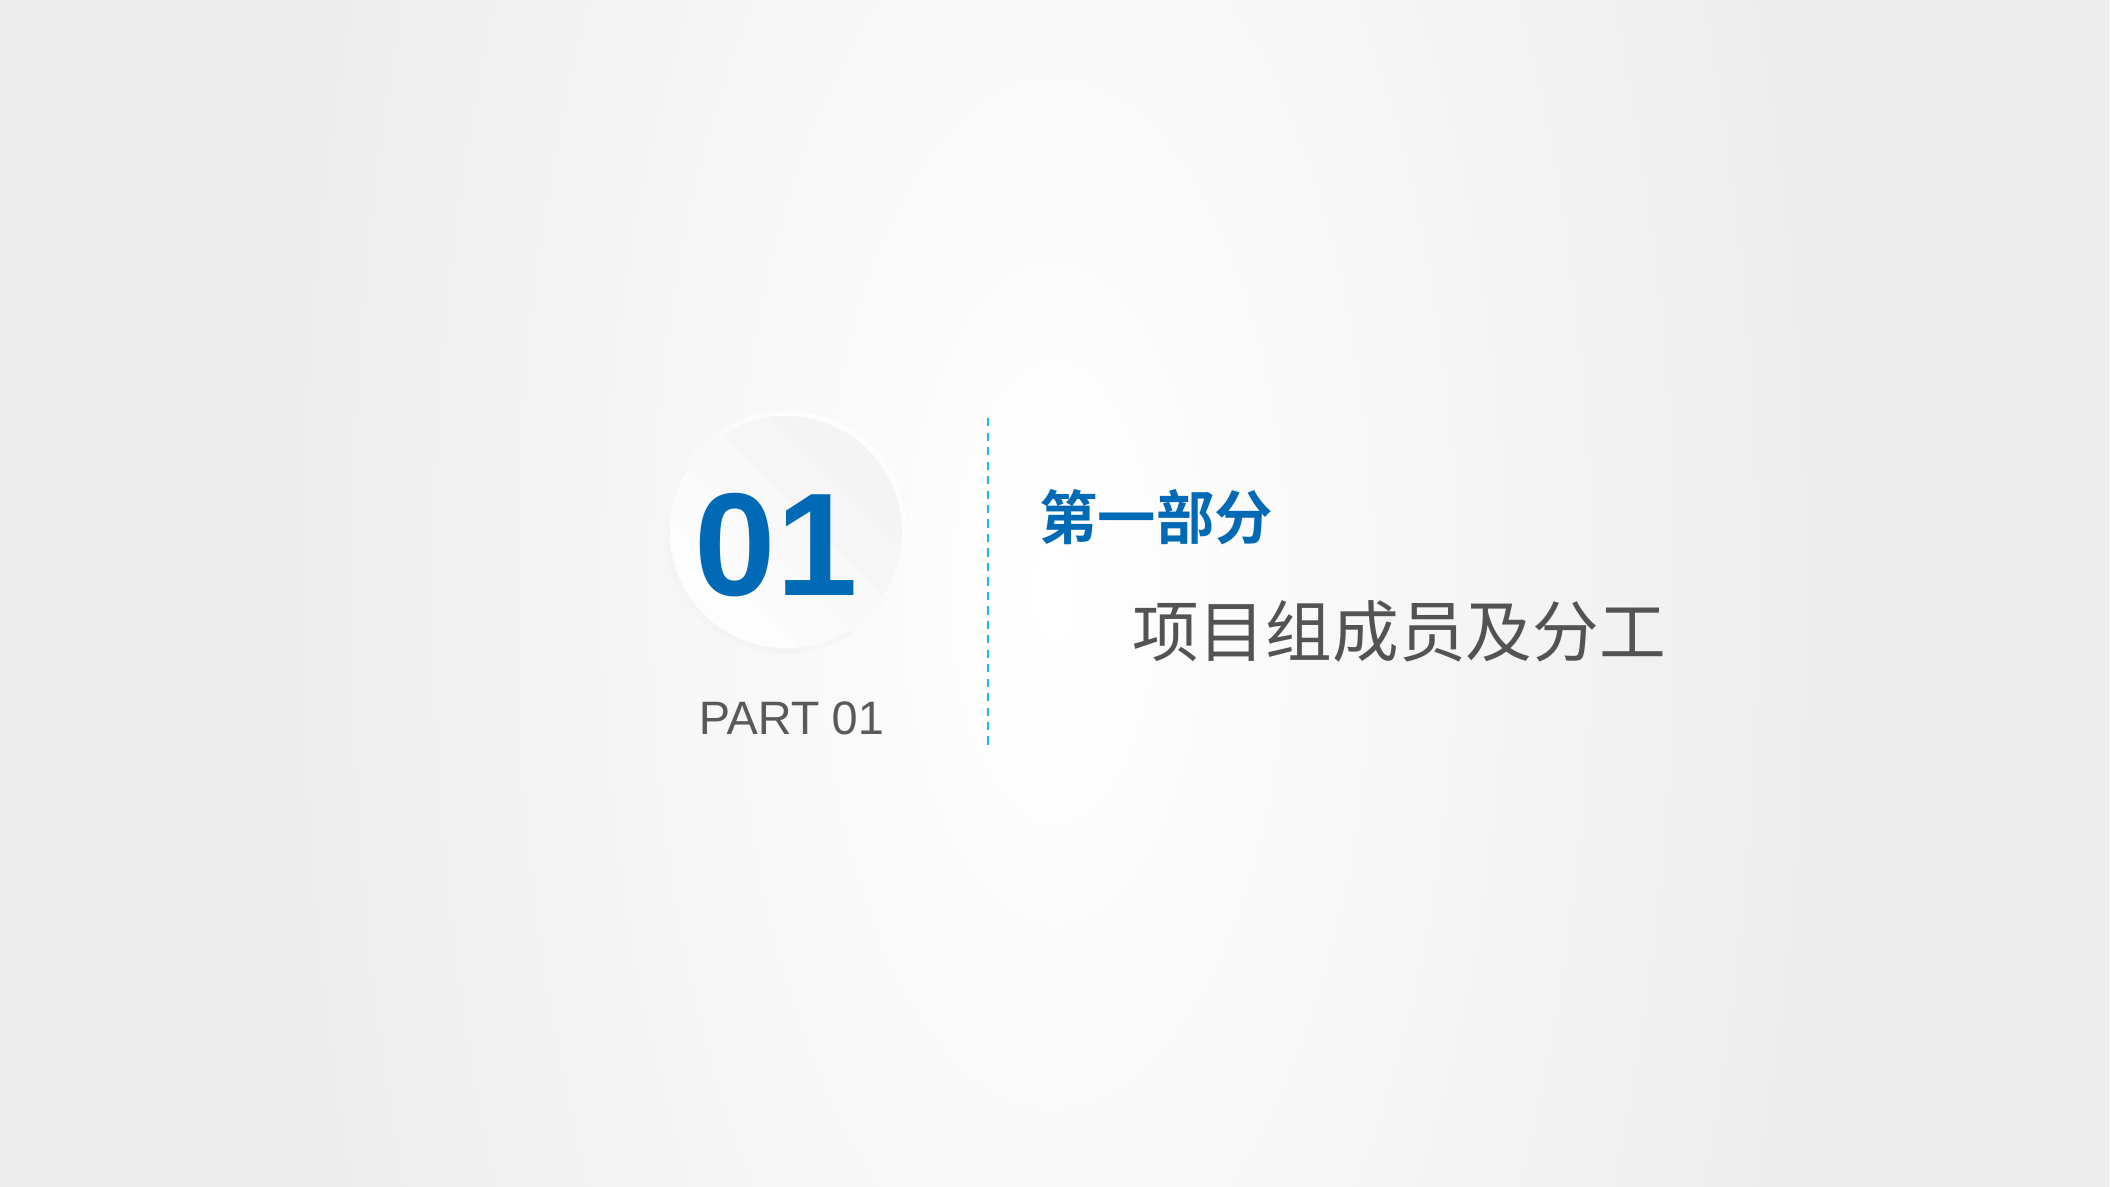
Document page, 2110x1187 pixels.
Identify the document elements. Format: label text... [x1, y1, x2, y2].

text_box PART 01 [698, 687, 908, 745]
text_box 第一部分 项目组成员及分工 [1005, 474, 1696, 686]
picture [0, 0, 2110, 1187]
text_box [664, 410, 908, 654]
